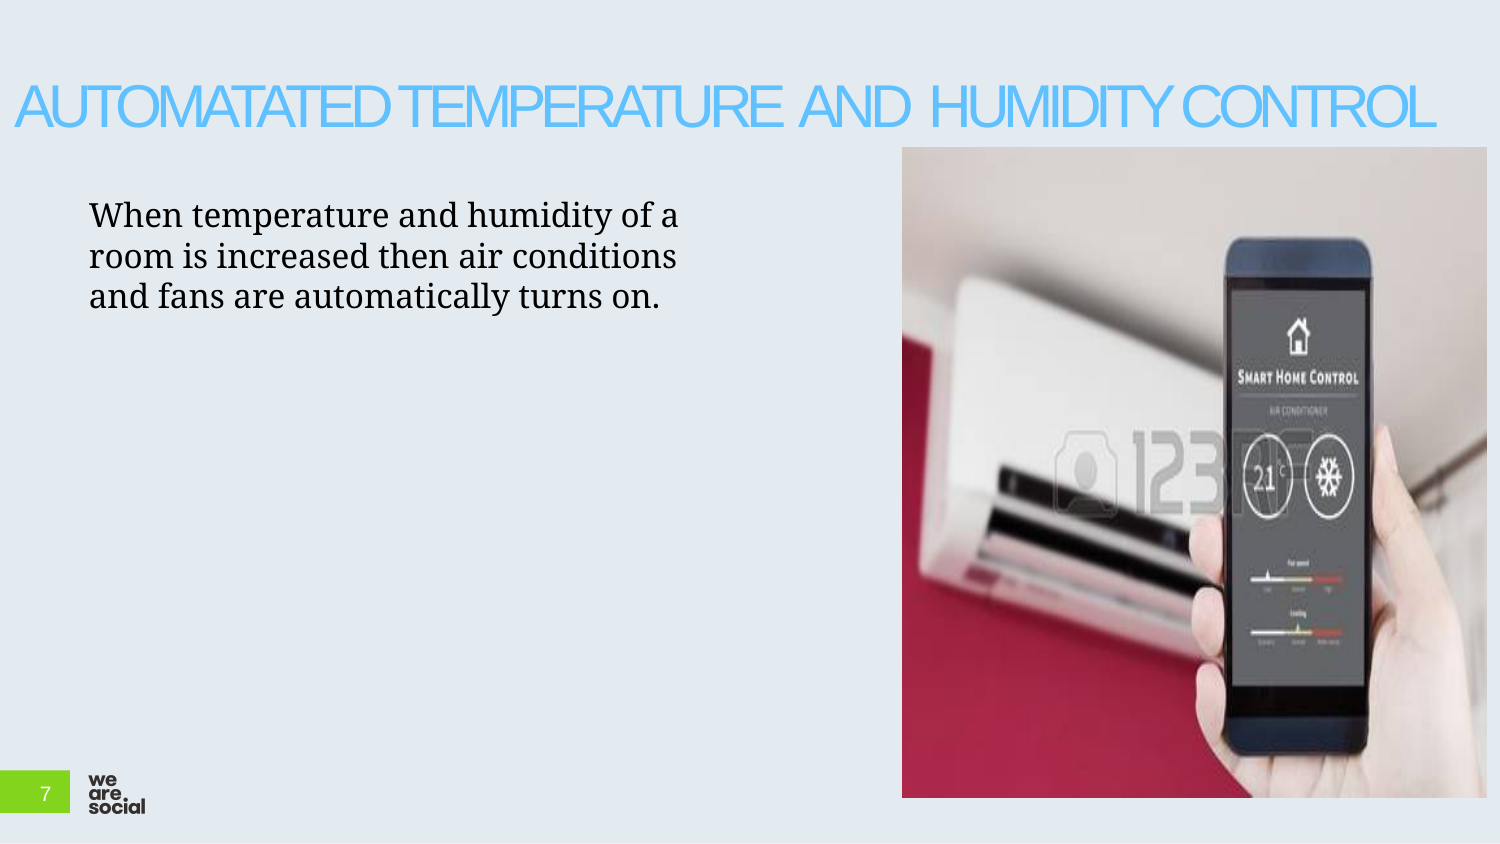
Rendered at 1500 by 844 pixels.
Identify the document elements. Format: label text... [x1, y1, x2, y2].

text_box [0, 770, 70, 814]
text_box When temperature and humidity of a room is increased then air conditions and fans are automatically turns on. [86, 208, 739, 316]
title AUTOMATATED TEMPERATURE AND HUMIDITY CONTROL [12, 64, 1487, 208]
text_box [71, 758, 162, 831]
picture [902, 147, 1487, 798]
text_box 7 [35, 775, 62, 807]
